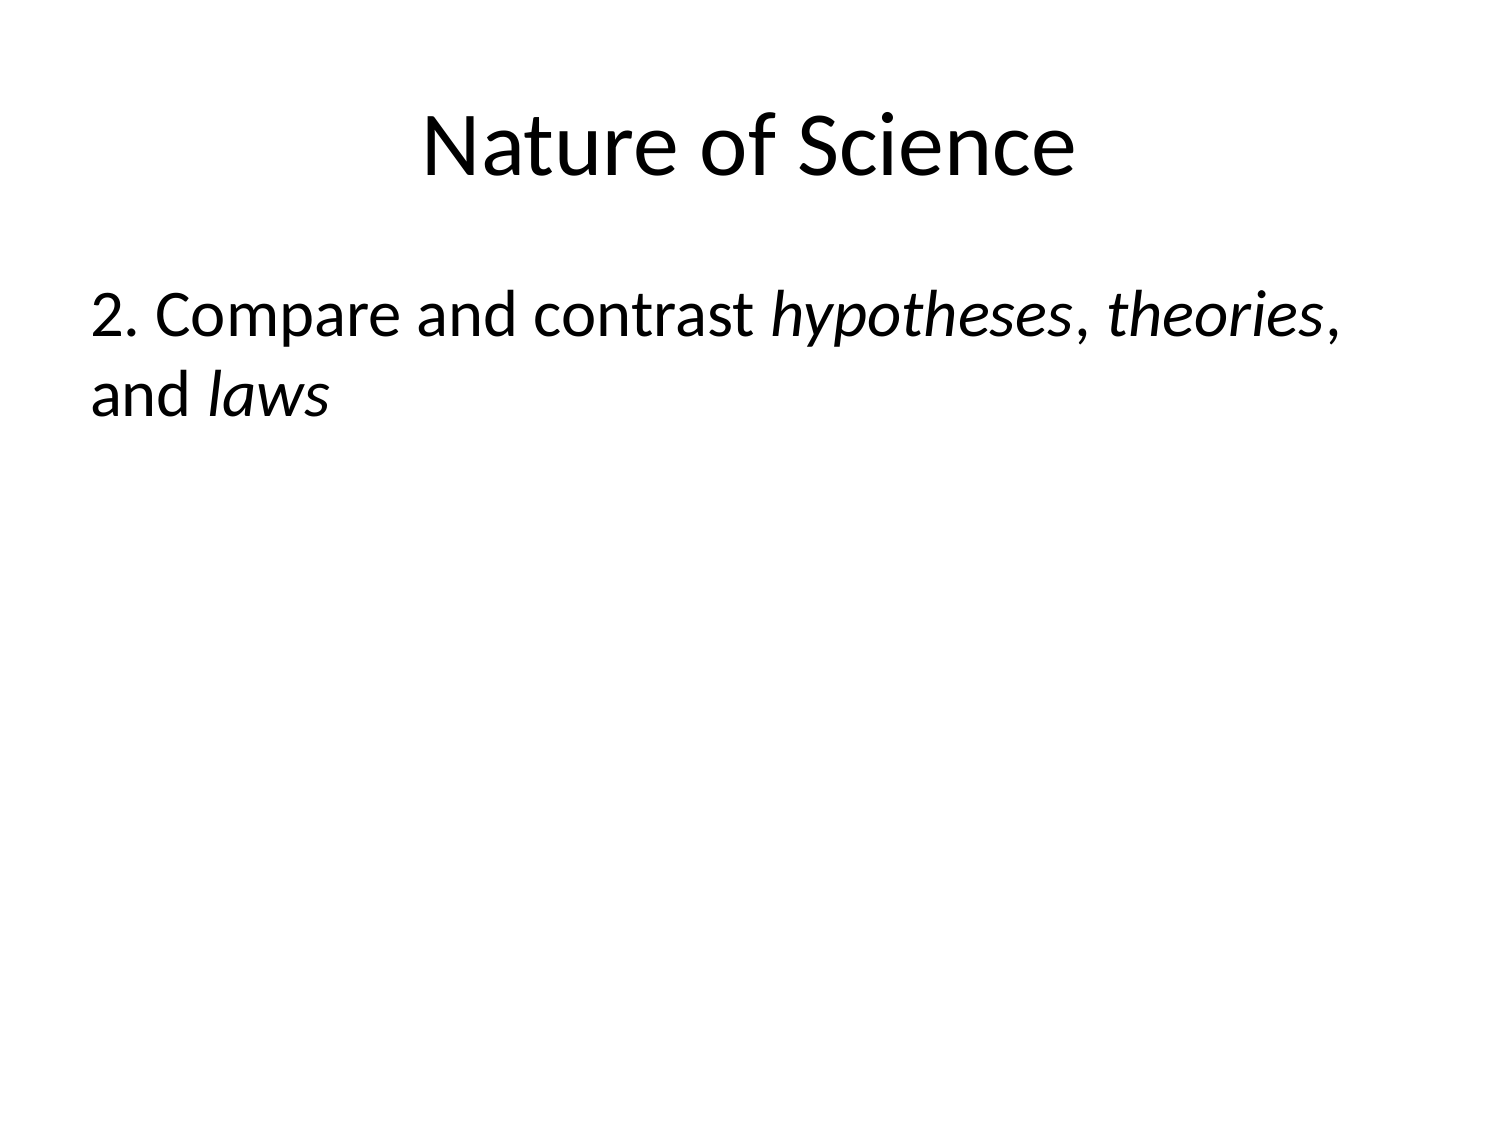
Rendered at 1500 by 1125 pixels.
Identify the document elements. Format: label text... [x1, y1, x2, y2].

title Nature of Science [75, 45, 1425, 233]
list 2. Compare and contrast hypotheses, theories, and laws [75, 262, 1425, 1005]
